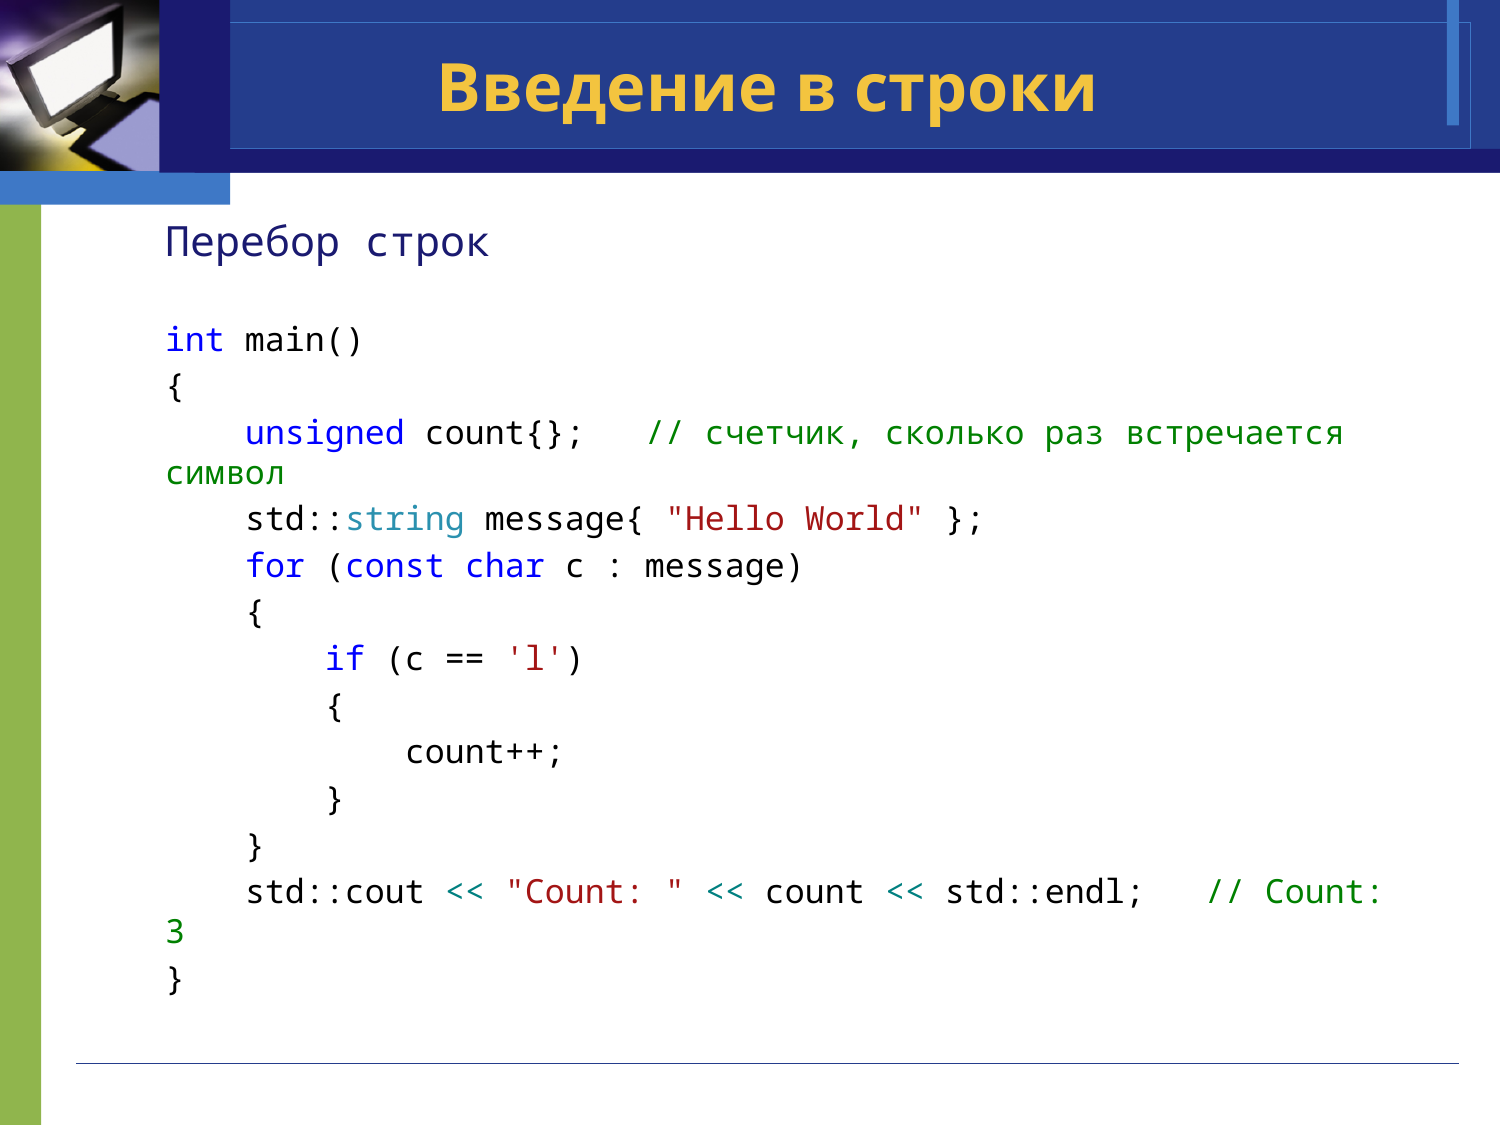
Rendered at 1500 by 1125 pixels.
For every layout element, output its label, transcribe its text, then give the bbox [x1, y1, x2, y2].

list Перебор строк int main() { unsigned count{}; // счетчик, сколько раз встречается символ std::string message{ "Hello World" }; for (const char c : message) { if (c == 'l') { count++; } } std::cout << "Count: " << count << std::endl; // Count: 3 } [74, 206, 1426, 1069]
picture [0, 0, 159, 171]
title Введение в строки [122, 38, 1413, 131]
